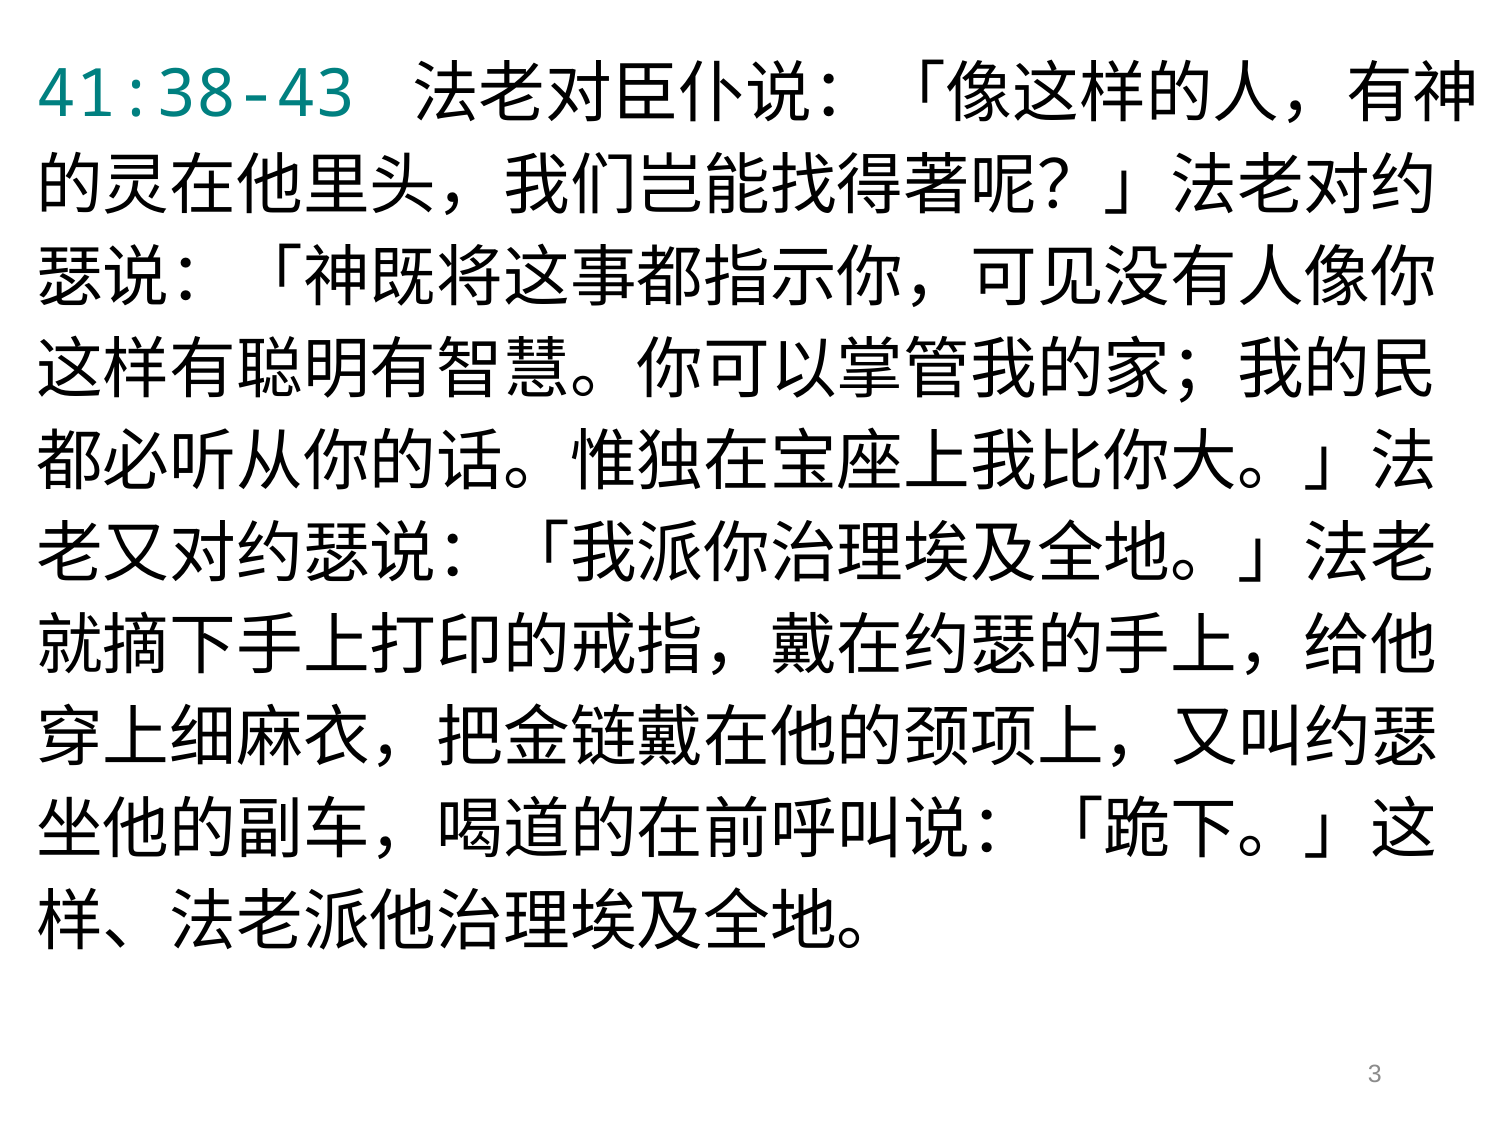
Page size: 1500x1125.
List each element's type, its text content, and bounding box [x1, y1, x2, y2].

slide_number 3 [1059, 1042, 1397, 1103]
text_box 41:38-43 法老对臣仆说：「像这样的人，有神的灵在他里头，我们岂能找得著呢？」法老对约瑟说：「神既将这事都指示你，可见没有人像你这样有聪明有智慧。你可以掌管我的家；我的民都必听从你的话。惟独在宝座上我比你大。」法老又对约瑟说：「我派你治理埃及全地。」法老就摘下手上打印的戒指，戴在约瑟的手上，给他穿上细麻衣，把金链戴在他的颈项上，又叫约瑟坐他的副车，喝道的在前呼叫说：「跪下。」这样、法老派他治理埃及全地。 [21, 30, 1500, 965]
